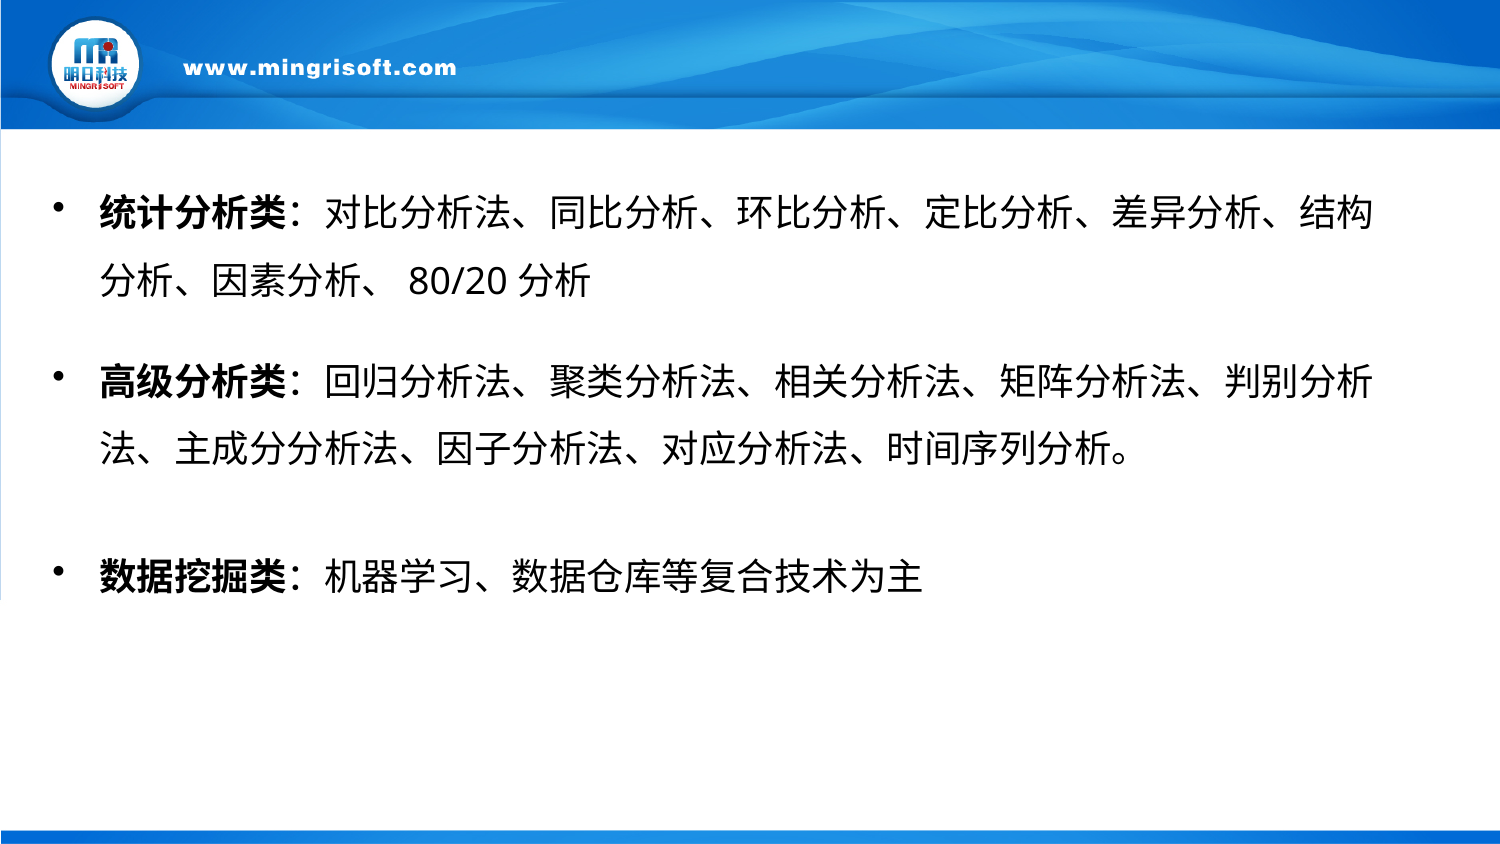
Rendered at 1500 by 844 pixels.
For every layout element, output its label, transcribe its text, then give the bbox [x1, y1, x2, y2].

picture [0, 0, 1500, 844]
text_box 数据挖掘类：机器学习、数据仓库等复合技术为主 [37, 523, 1425, 606]
text_box 统计分析类：对比分析法、同比分析、环比分析、定比分析、差异分析、结构分析、因素分析、80/20分析 [37, 159, 1425, 310]
text_box 高级分析类：回归分析法、聚类分析法、相关分析法、矩阵分析法、判别分析法、主成分分析法、因子分析法、对应分析法、时间序列分析。 [37, 328, 1425, 478]
